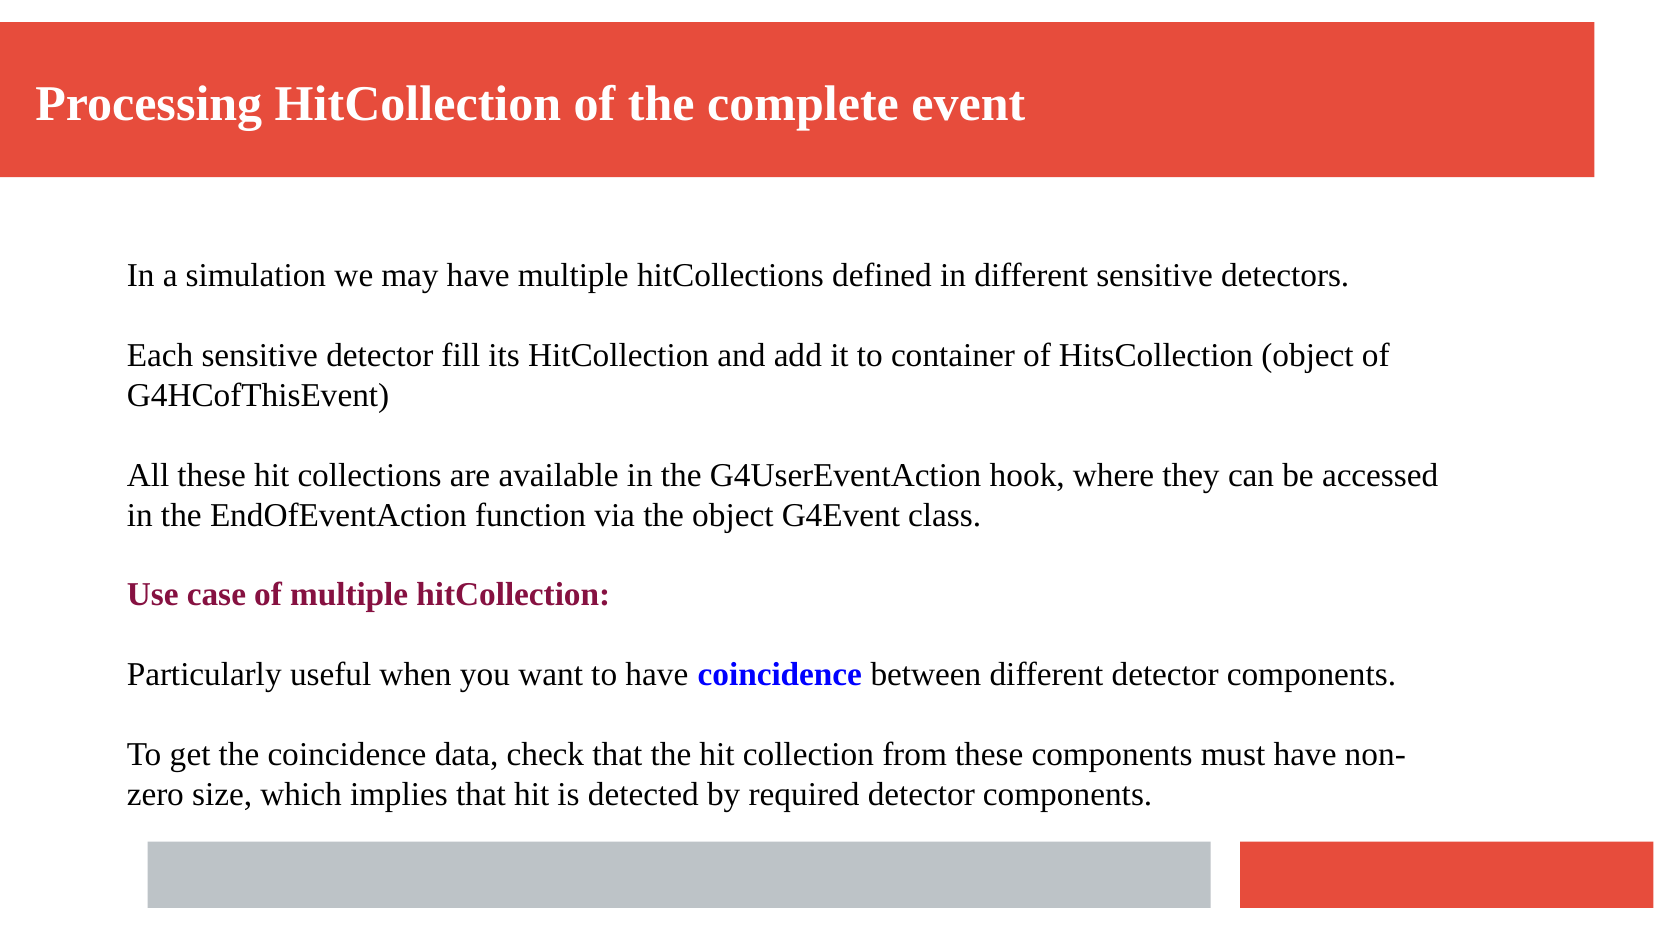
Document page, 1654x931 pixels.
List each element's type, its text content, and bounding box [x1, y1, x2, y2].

text_box Processing HitCollection of the complete event [35, 69, 1571, 130]
text_box In a simulation we may have multiple hitCollections defined in different sensitive detectors. Each sensitive detector fill its HitCollection and add it to container of HitsCollection (object of G4HCofThisEvent) All these hit collections are available in the G4UserEventAction hook, where they can be accessed in the EndOfEventAction function via the object G4Event class. Use case of multiple hitCollection: Particularly useful when you want to have coincidence between different detector components. To get the coincidence data, check that the hit collection from these components must have non-zero size, which implies that hit is detected by required detector components. [112, 200, 1477, 806]
